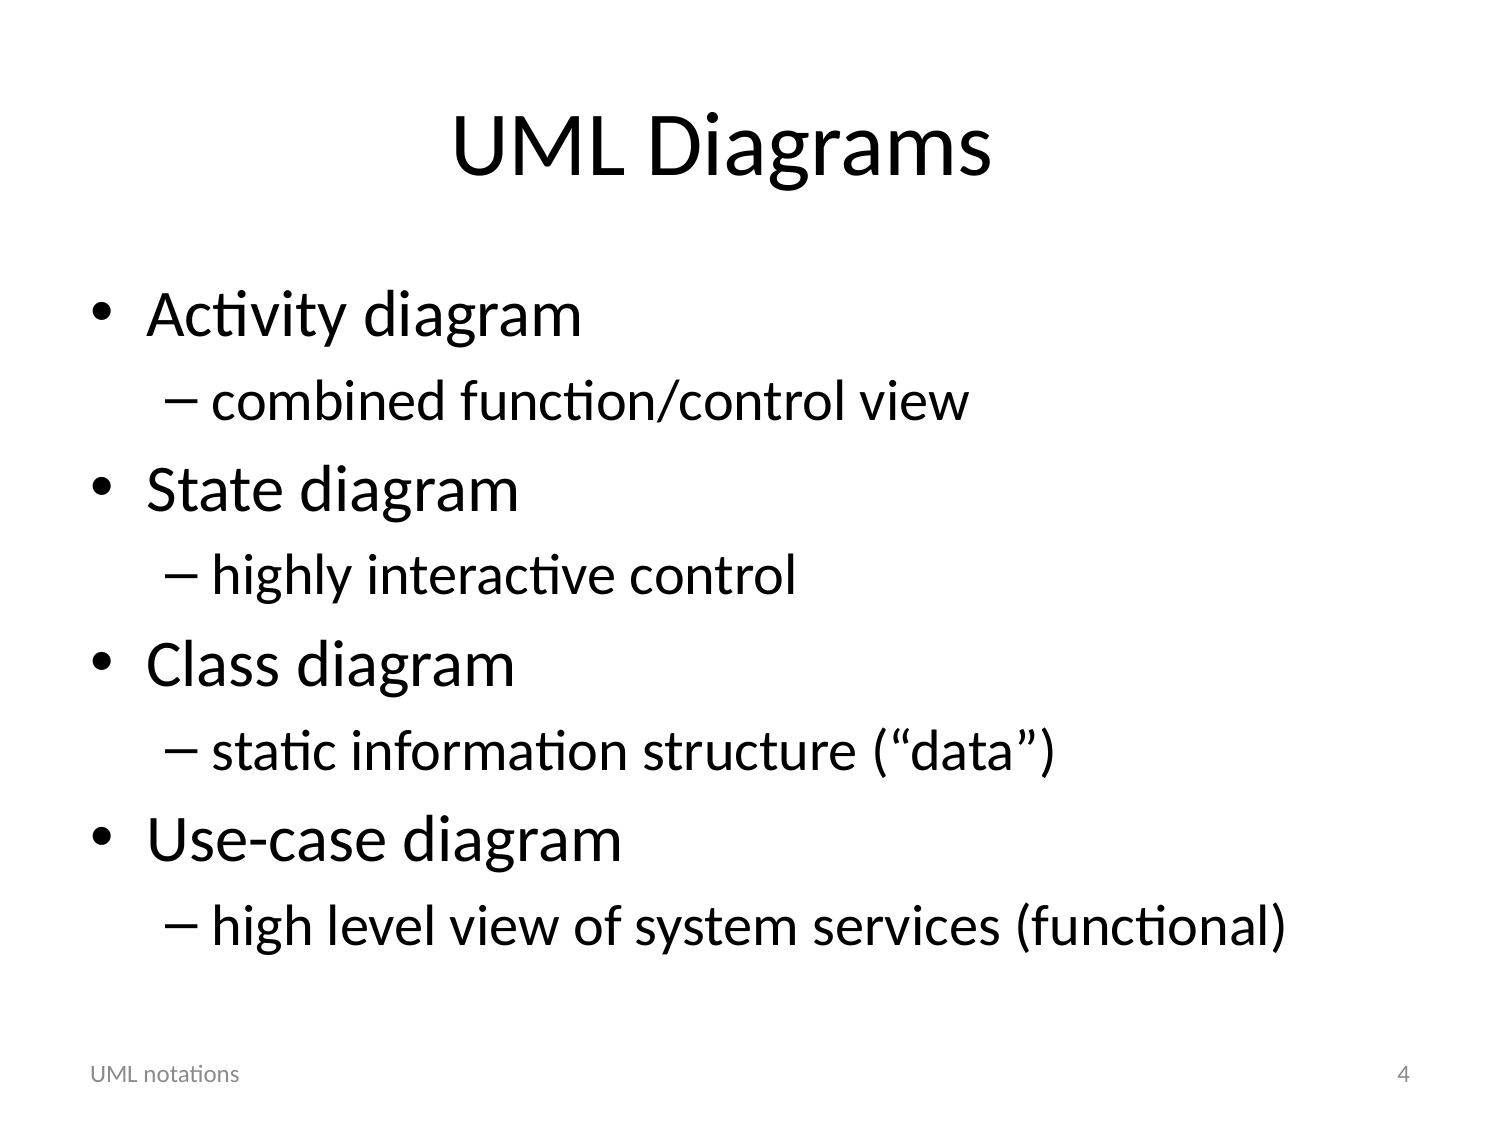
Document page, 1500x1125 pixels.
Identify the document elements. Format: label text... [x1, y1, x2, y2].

slide_number UML notations [75, 1042, 425, 1103]
list Activity diagram combined function/control view State diagram highly interactive control Class diagram static information structure (“data”) Use-case diagram high level view of system services (functional) [75, 262, 1425, 1005]
title UML Diagrams [75, 45, 1425, 233]
slide_number 4 [1074, 1042, 1425, 1103]
